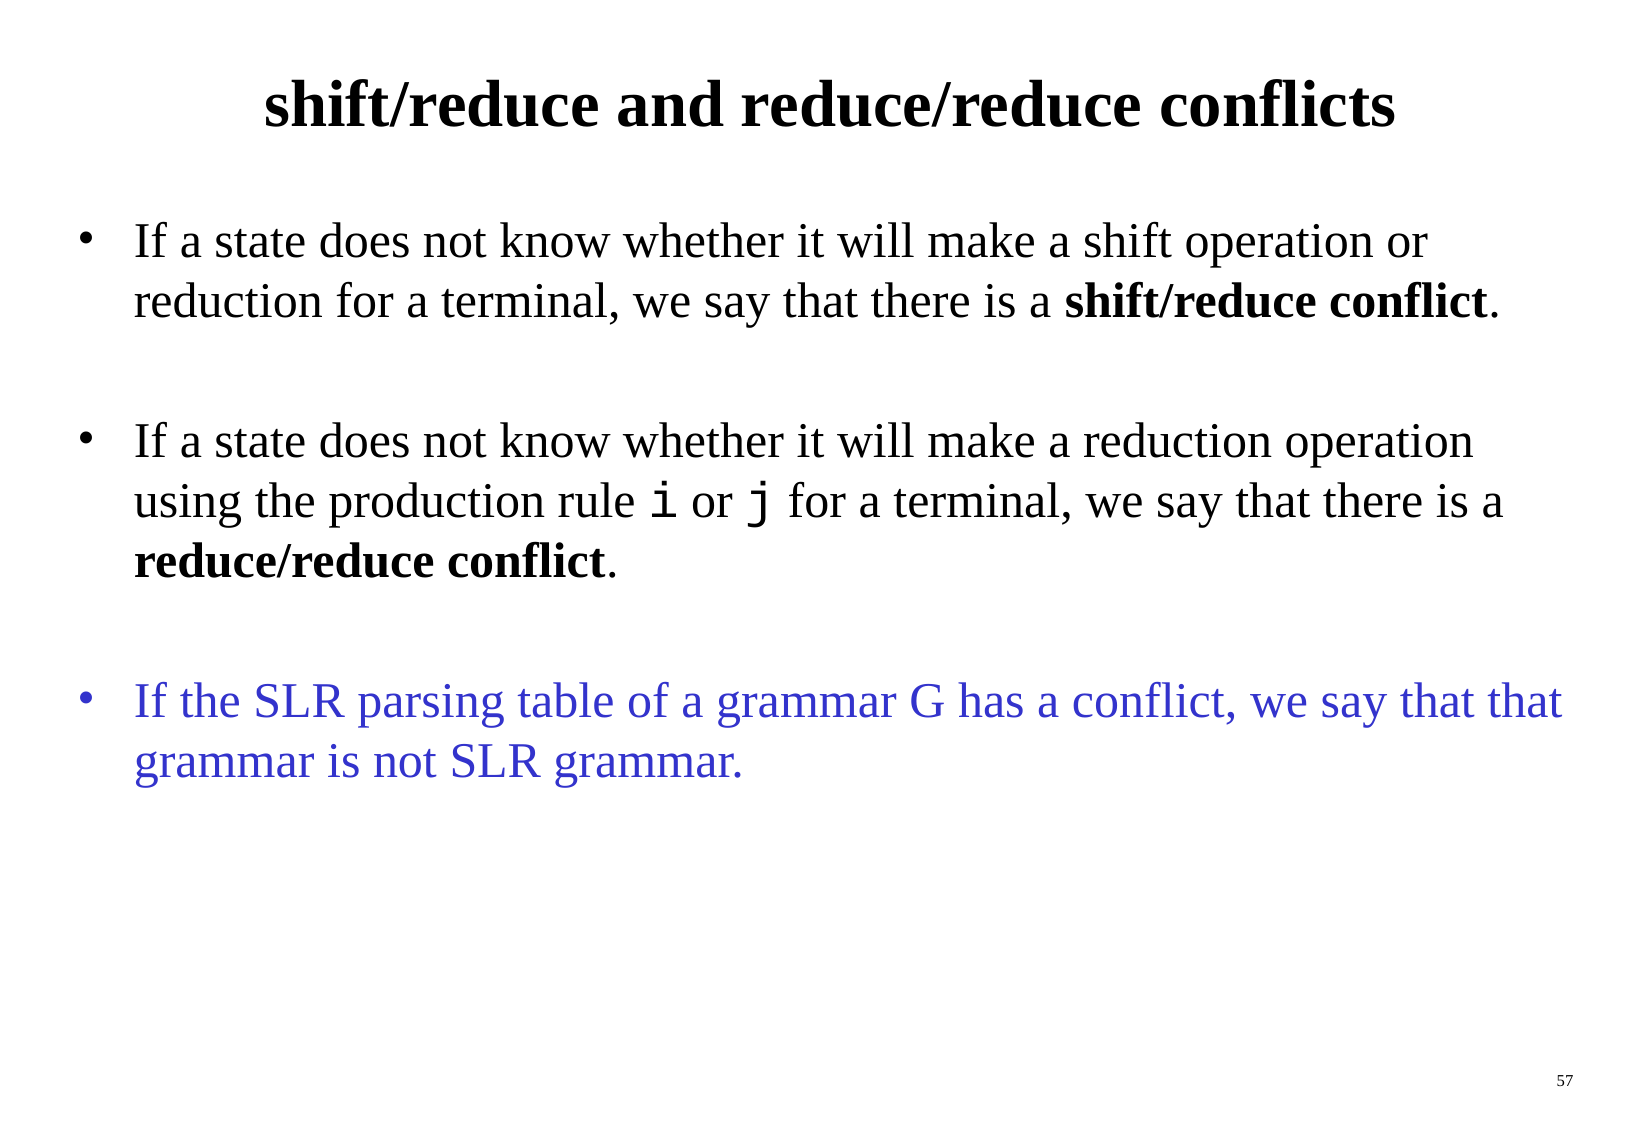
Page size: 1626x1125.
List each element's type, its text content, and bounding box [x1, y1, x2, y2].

list If a state does not know whether it will make a shift operation or reduction for a terminal, we say that there is a shift/reduce conflict. If a state does not know whether it will make a reduction operation using the production rule i or j for a terminal, we say that there is a reduce/reduce conflict. If the SLR parsing table of a grammar G has a conflict, we say that that grammar is not SLR grammar. [62, 200, 1600, 1038]
text_box ‹#› [1250, 1062, 1589, 1100]
title shift/reduce and reduce/reduce conflicts [62, 24, 1600, 175]
